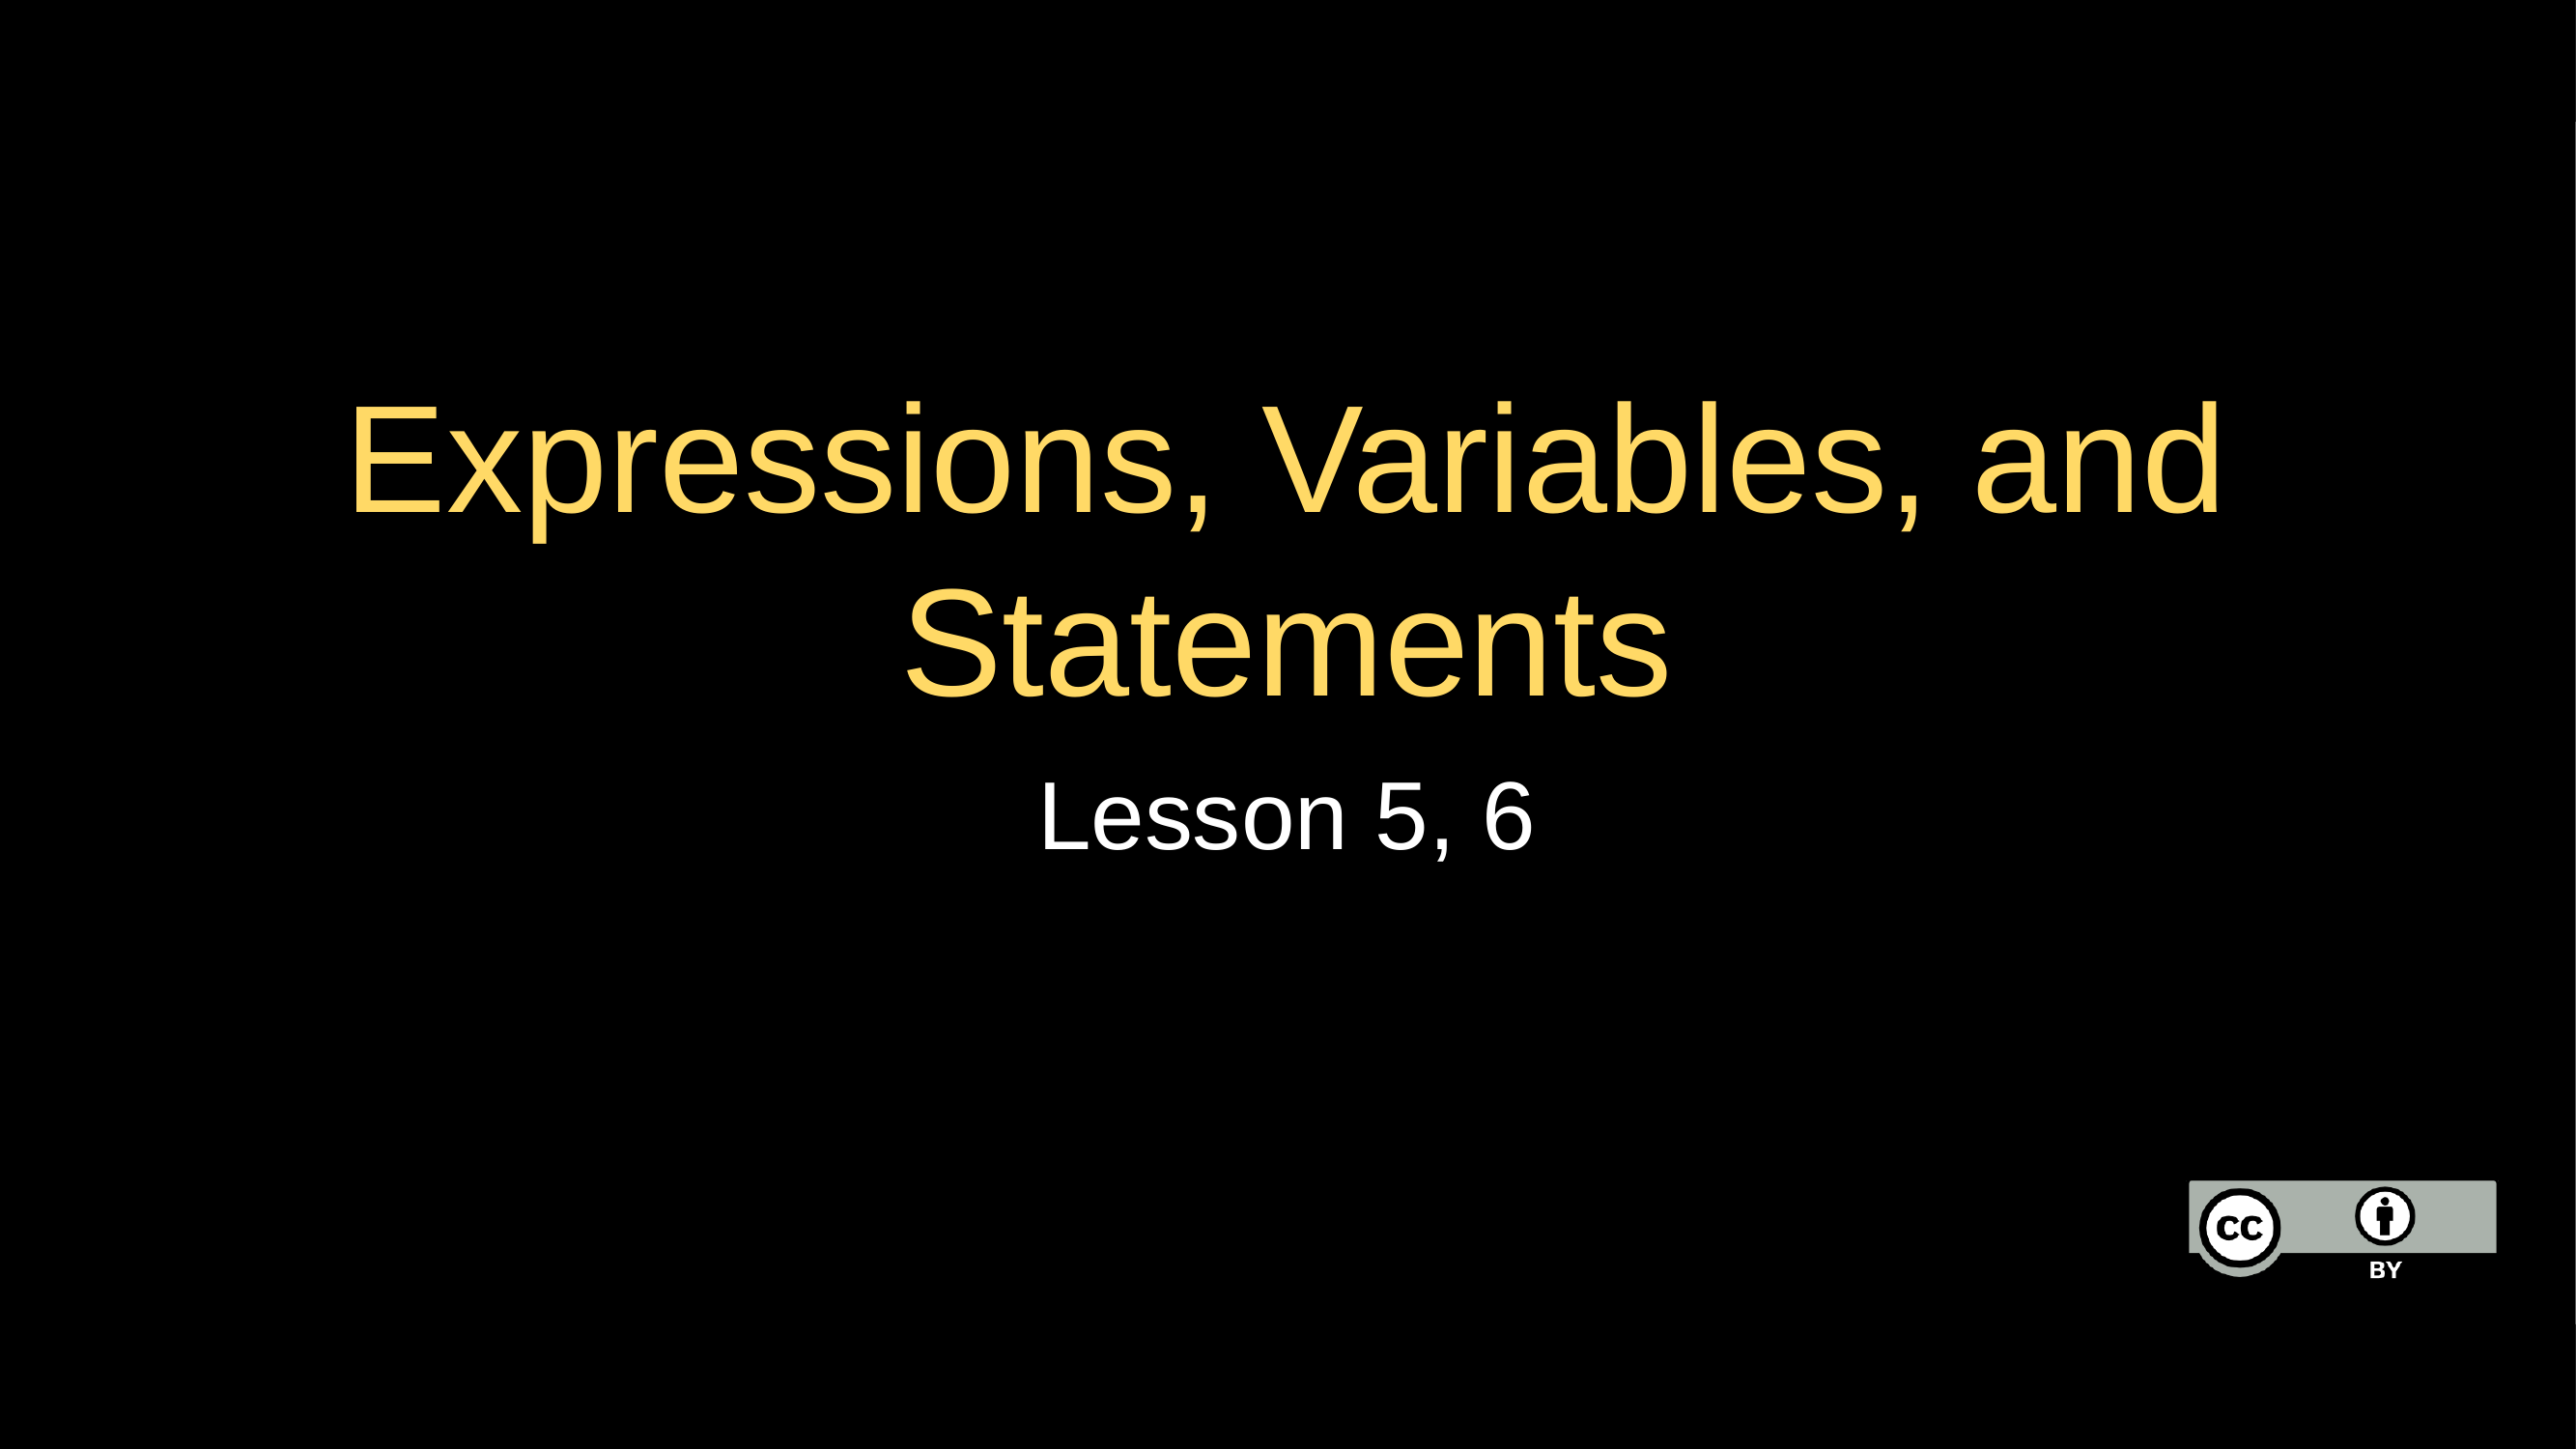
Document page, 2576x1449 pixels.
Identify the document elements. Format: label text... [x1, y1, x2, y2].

list Lesson 5, 6 [183, 746, 2391, 914]
picture [2186, 1178, 2499, 1285]
title Expressions, Variables, and Statements [183, 243, 2391, 733]
